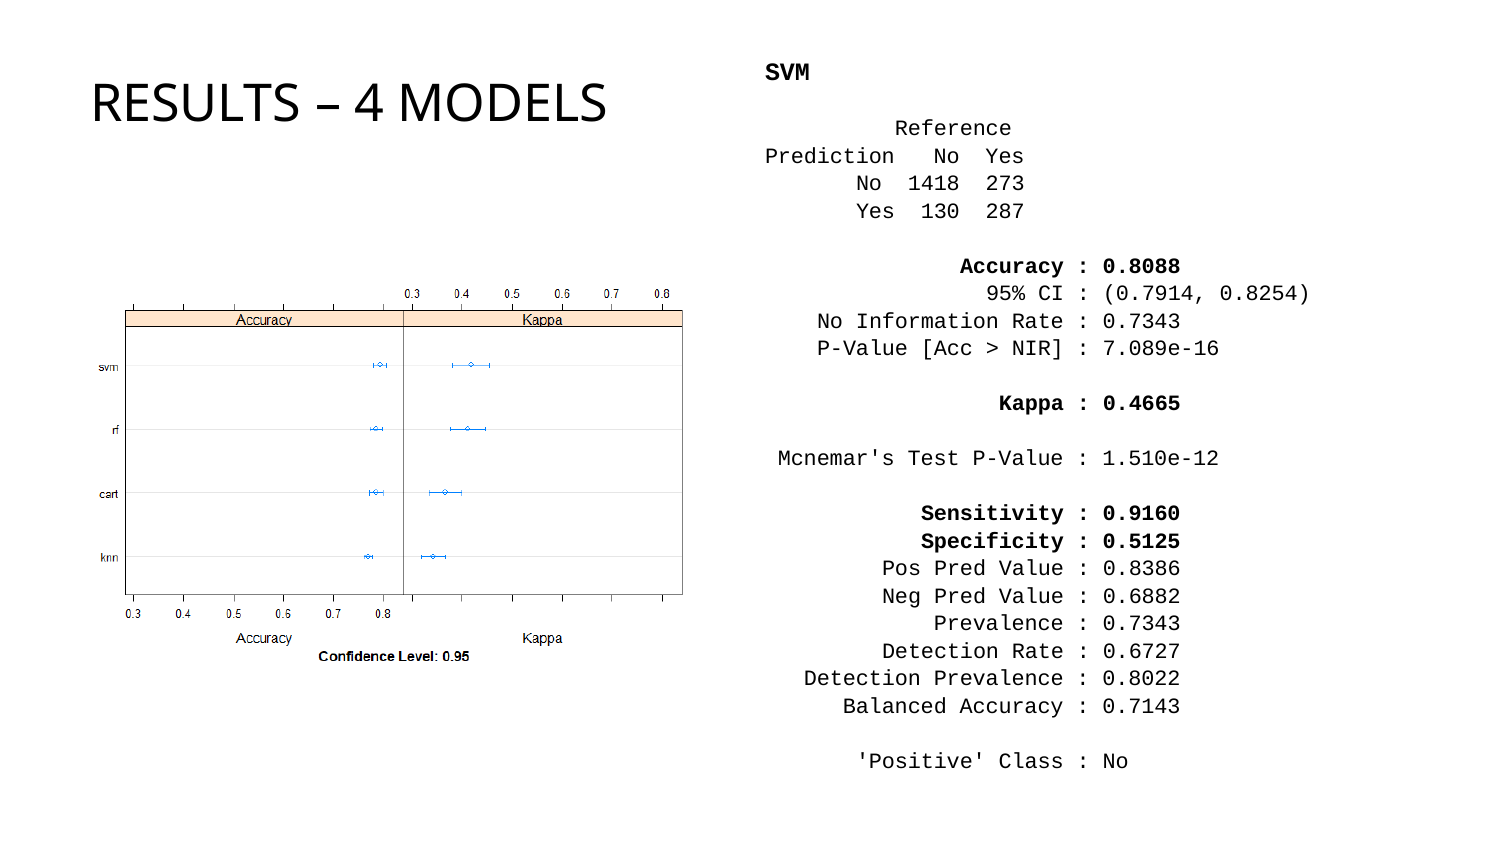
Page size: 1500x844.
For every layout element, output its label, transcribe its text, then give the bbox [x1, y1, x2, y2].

text_box RESULTS – 4 MODELS [74, 67, 750, 134]
picture [77, 260, 709, 668]
list SVM Reference Prediction No Yes No 1418 273 Yes 130 287 Accuracy : 0.8088 95% CI : (0.7914, 0.8254) No Information Rate : 0.7343 P-Value [Acc > NIR] : 7.089e-16 Kappa : 0.4665 Mcnemar's Test P-Value : 1.510e-12 Sensitivity : 0.9160 Specificity : 0.5125 Pos Pred Value : 0.8386 Neg Pred Value : 0.6882 Prevalence : 0.7343 Detection Rate : 0.6727 Detection Prevalence : 0.8022 Balanced Accuracy : 0.7143 'Positive' Class : No [750, 38, 1449, 789]
